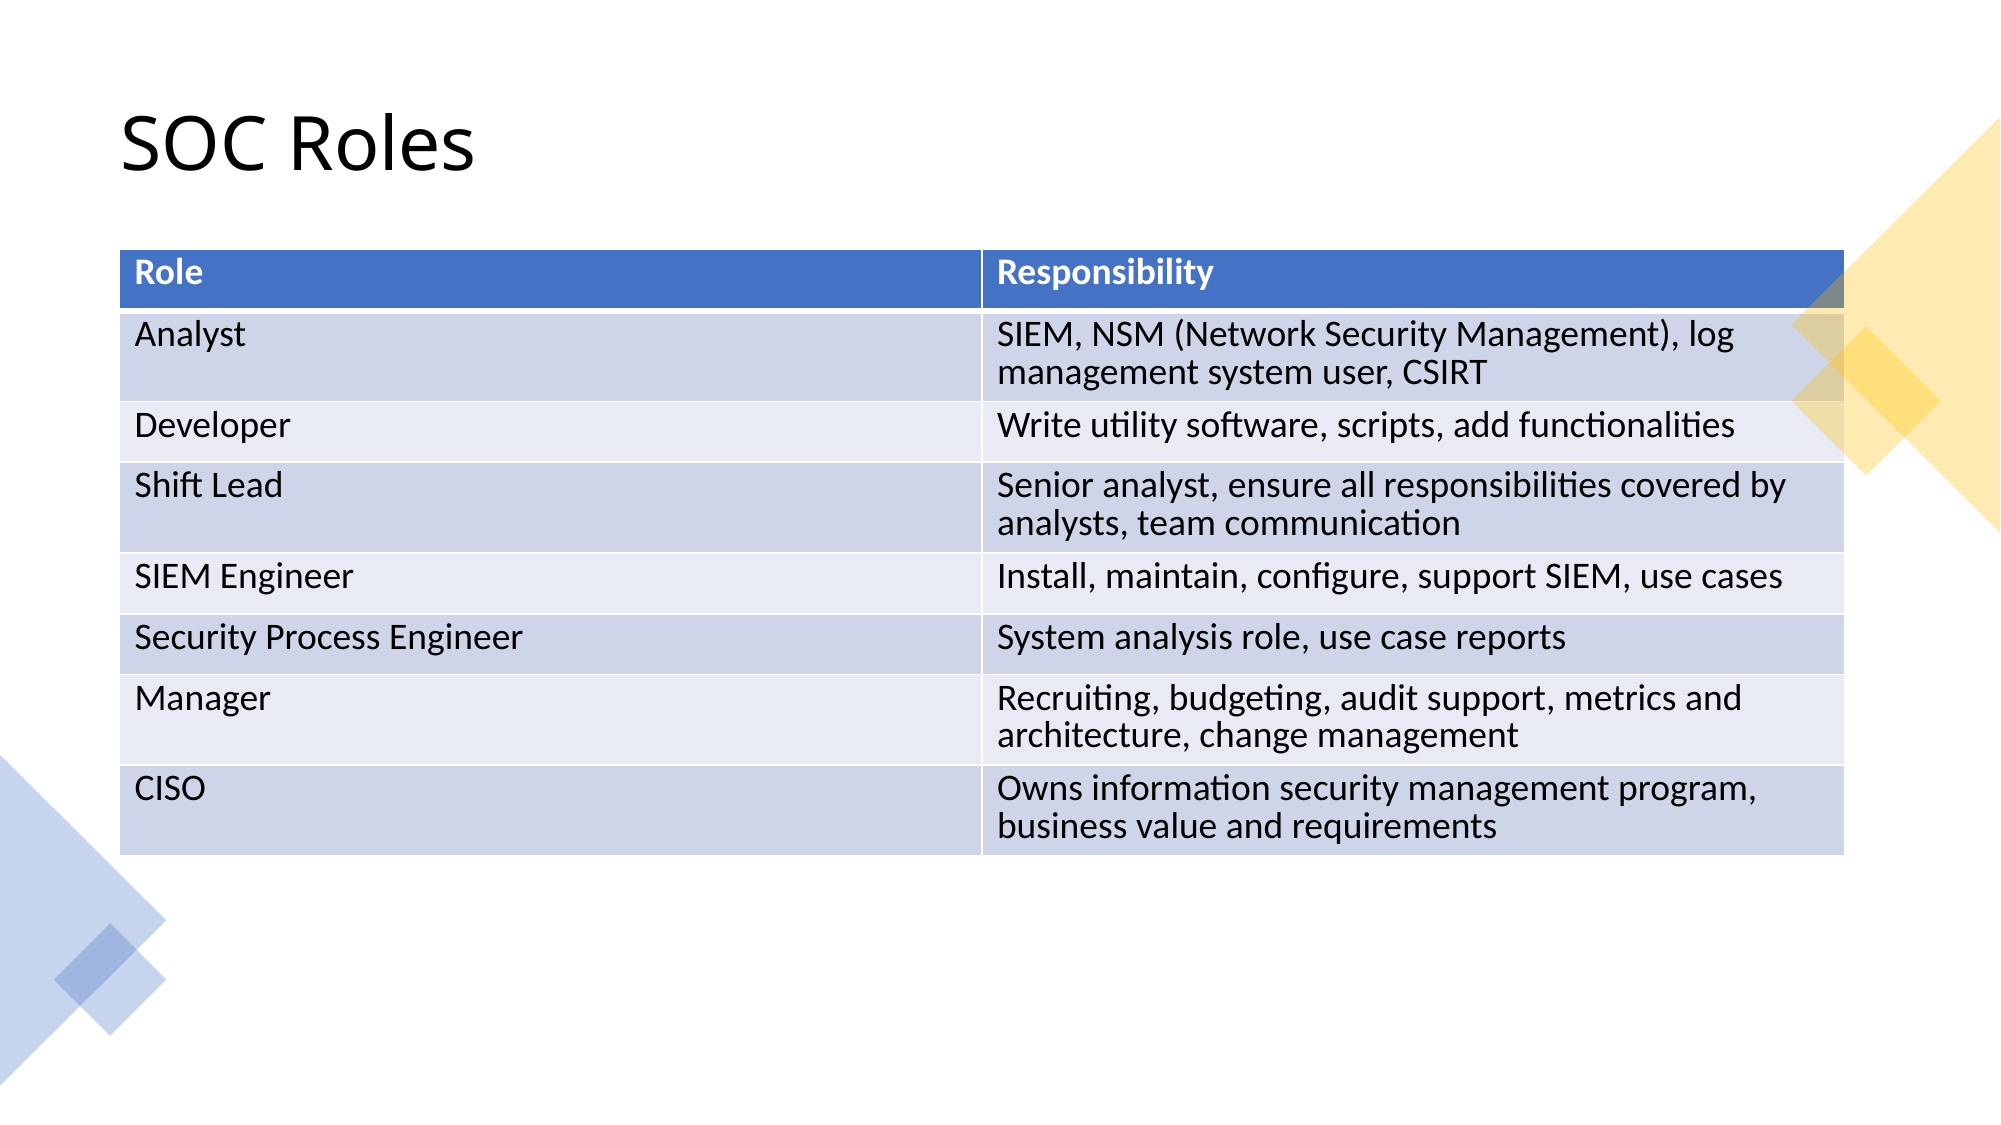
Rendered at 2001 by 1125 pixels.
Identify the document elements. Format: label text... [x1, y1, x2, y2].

table_header Role [120, 250, 981, 308]
text_box [1789, 363, 1904, 477]
table_cell Install, maintain, configure, support SIEM, use cases [983, 554, 1844, 613]
table_cell Developer [120, 402, 981, 461]
table_cell Senior analyst, ensure all responsibilities covered by analysts, team communication [983, 463, 1844, 552]
table_cell Write utility software, scripts, add functionalities [983, 402, 1844, 461]
text_box [0, 753, 168, 1088]
text_box [52, 921, 168, 1038]
table_cell SIEM Engineer [120, 554, 981, 613]
table_cell Security Process Engineer [120, 615, 981, 674]
text_box [0, 0, 2000, 1125]
table_cell Manager [120, 675, 981, 764]
table_cell CISO [120, 766, 981, 855]
table_cell System analysis role, use case reports [983, 615, 1844, 674]
table_cell Recruiting, budgeting, audit support, metrics and architecture, change management [983, 675, 1844, 764]
table_cell Shift Lead [120, 463, 981, 552]
table_cell Analyst [120, 314, 981, 401]
table_cell SIEM, NSM (Network Security Management), log management system user, CSIRT [983, 314, 1827, 401]
title SOC Roles [105, 52, 1895, 240]
table_header Responsibility [983, 250, 1844, 308]
table_cell Owns information security management program, business value and requirements [983, 766, 1844, 855]
text_box [1789, 115, 2000, 535]
